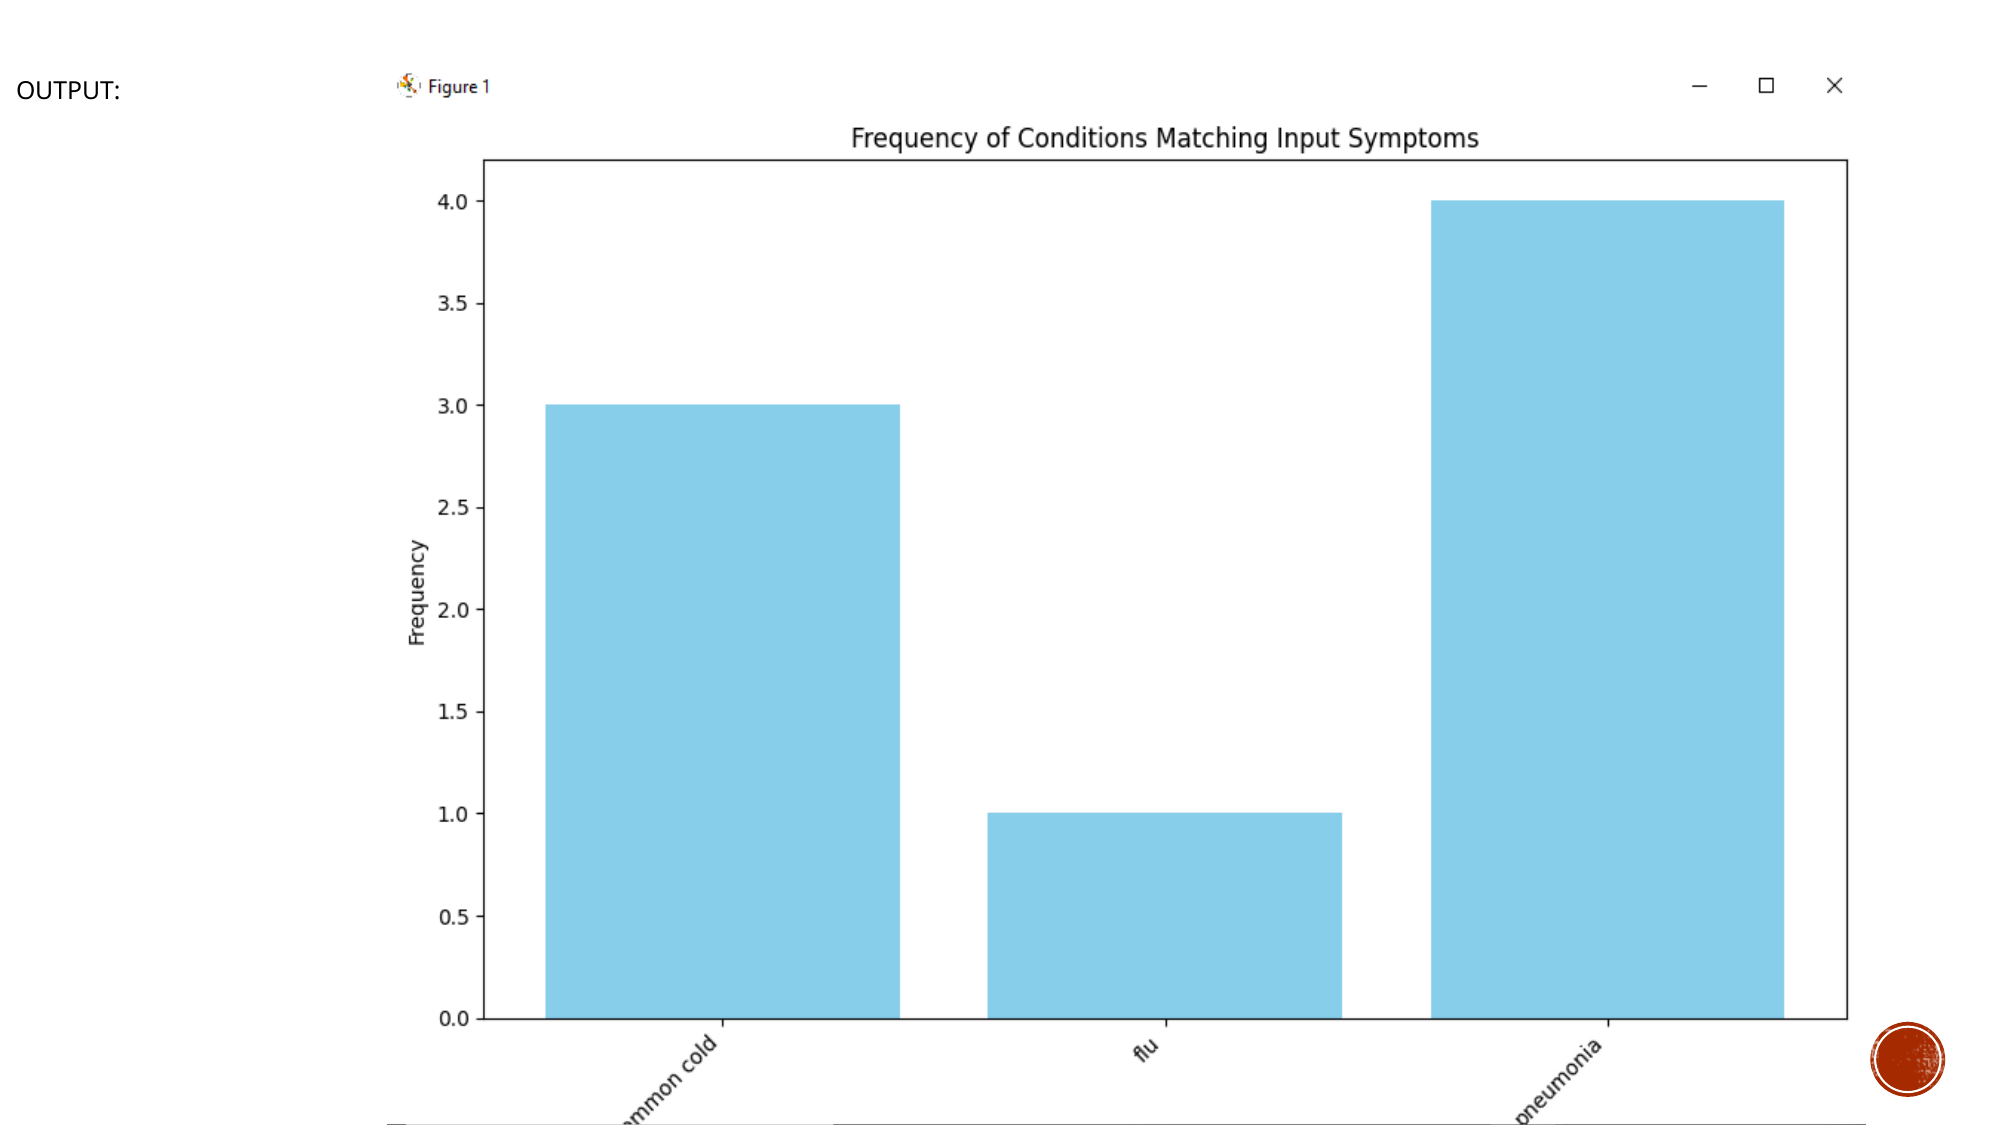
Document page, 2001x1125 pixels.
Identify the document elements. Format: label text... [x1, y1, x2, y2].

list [391, 74, 1861, 1123]
title Output: [0, 70, 387, 113]
